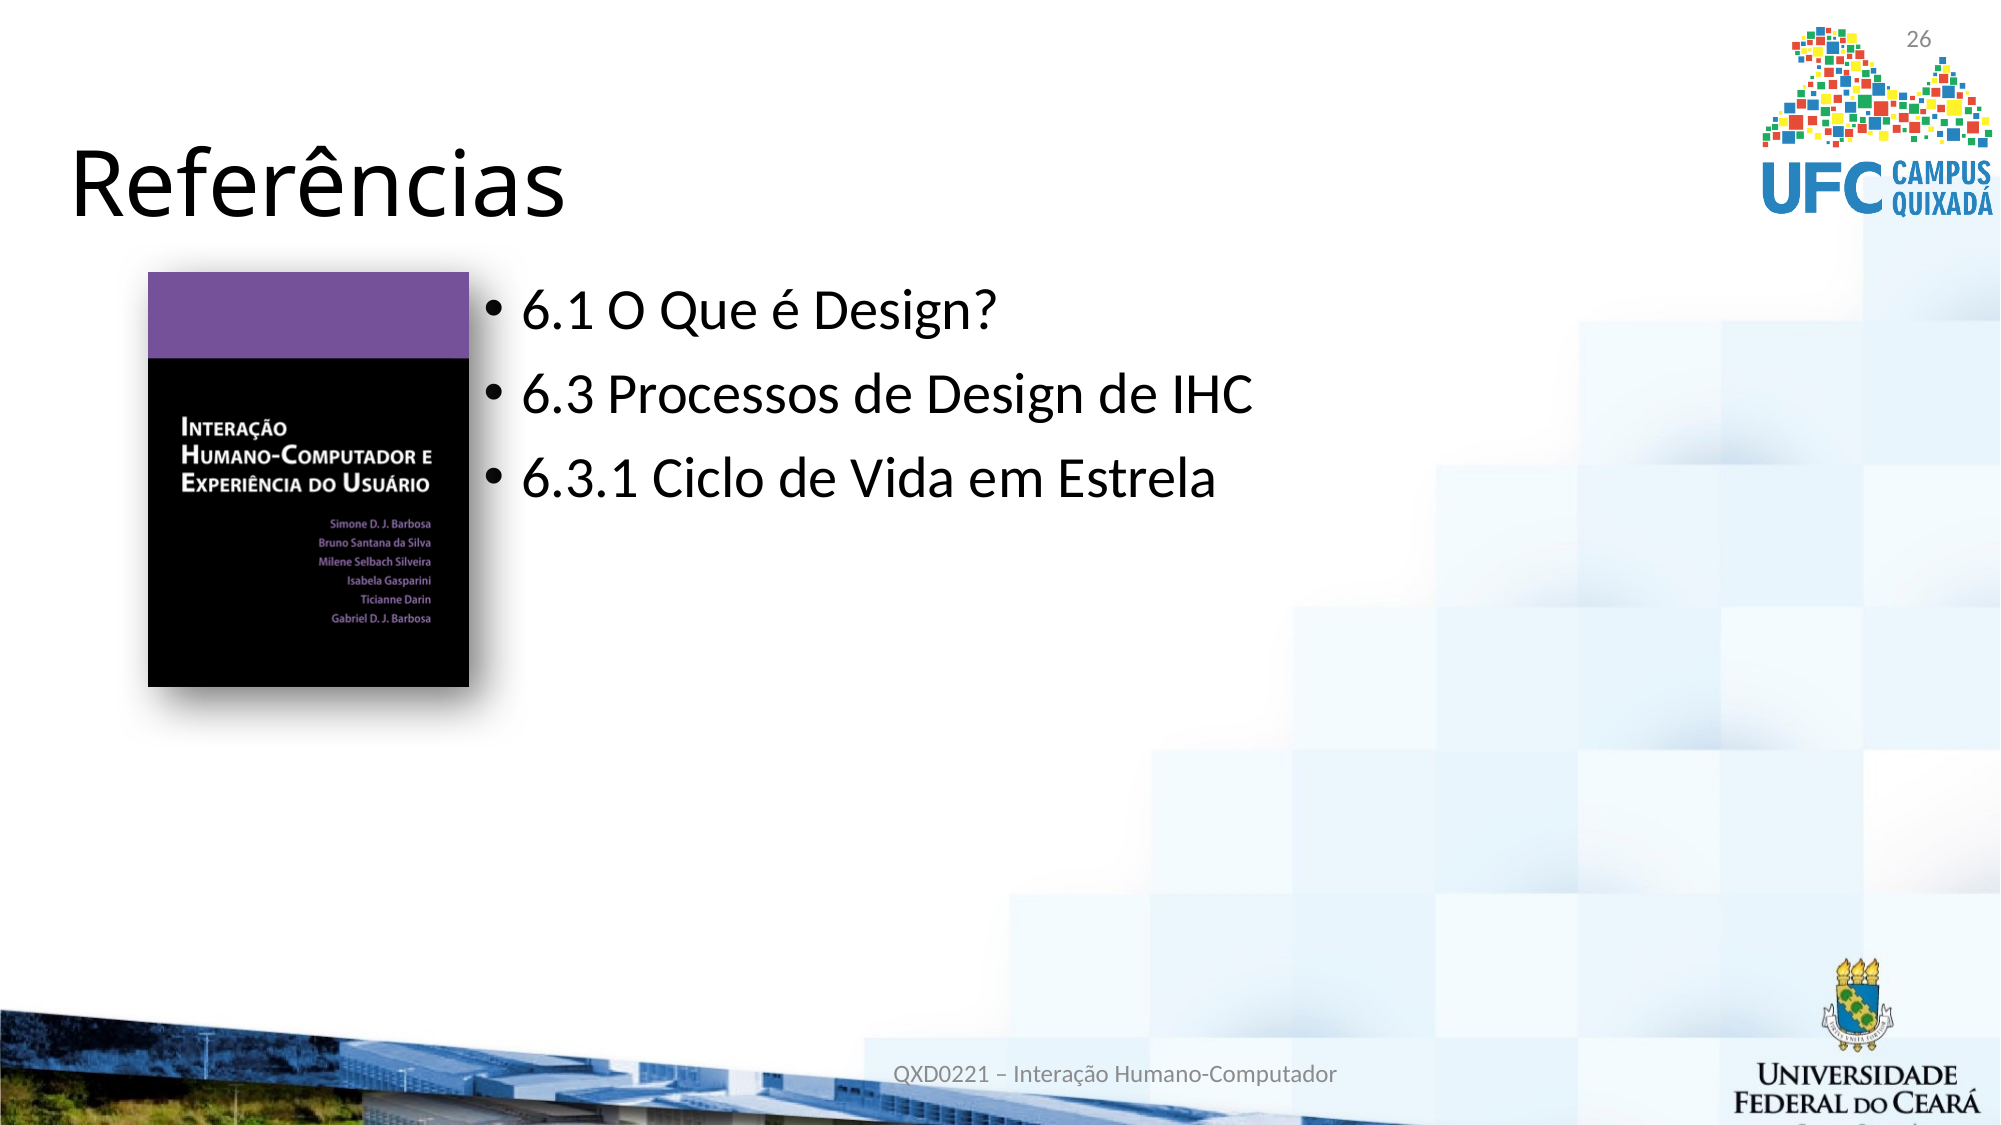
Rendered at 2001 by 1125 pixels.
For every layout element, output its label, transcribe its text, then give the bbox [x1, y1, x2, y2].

footer QXD0221 – Interação Humano-Computador [523, 1042, 1708, 1103]
picture [0, 0, 2001, 1125]
list 6.1 O Que é Design? 6.3 Processos de Design de IHC 6.3.1 Ciclo de Vida em Estrela [500, 272, 1504, 686]
slide_number 26 [1496, 7, 1947, 68]
title Referências [53, 97, 1946, 278]
